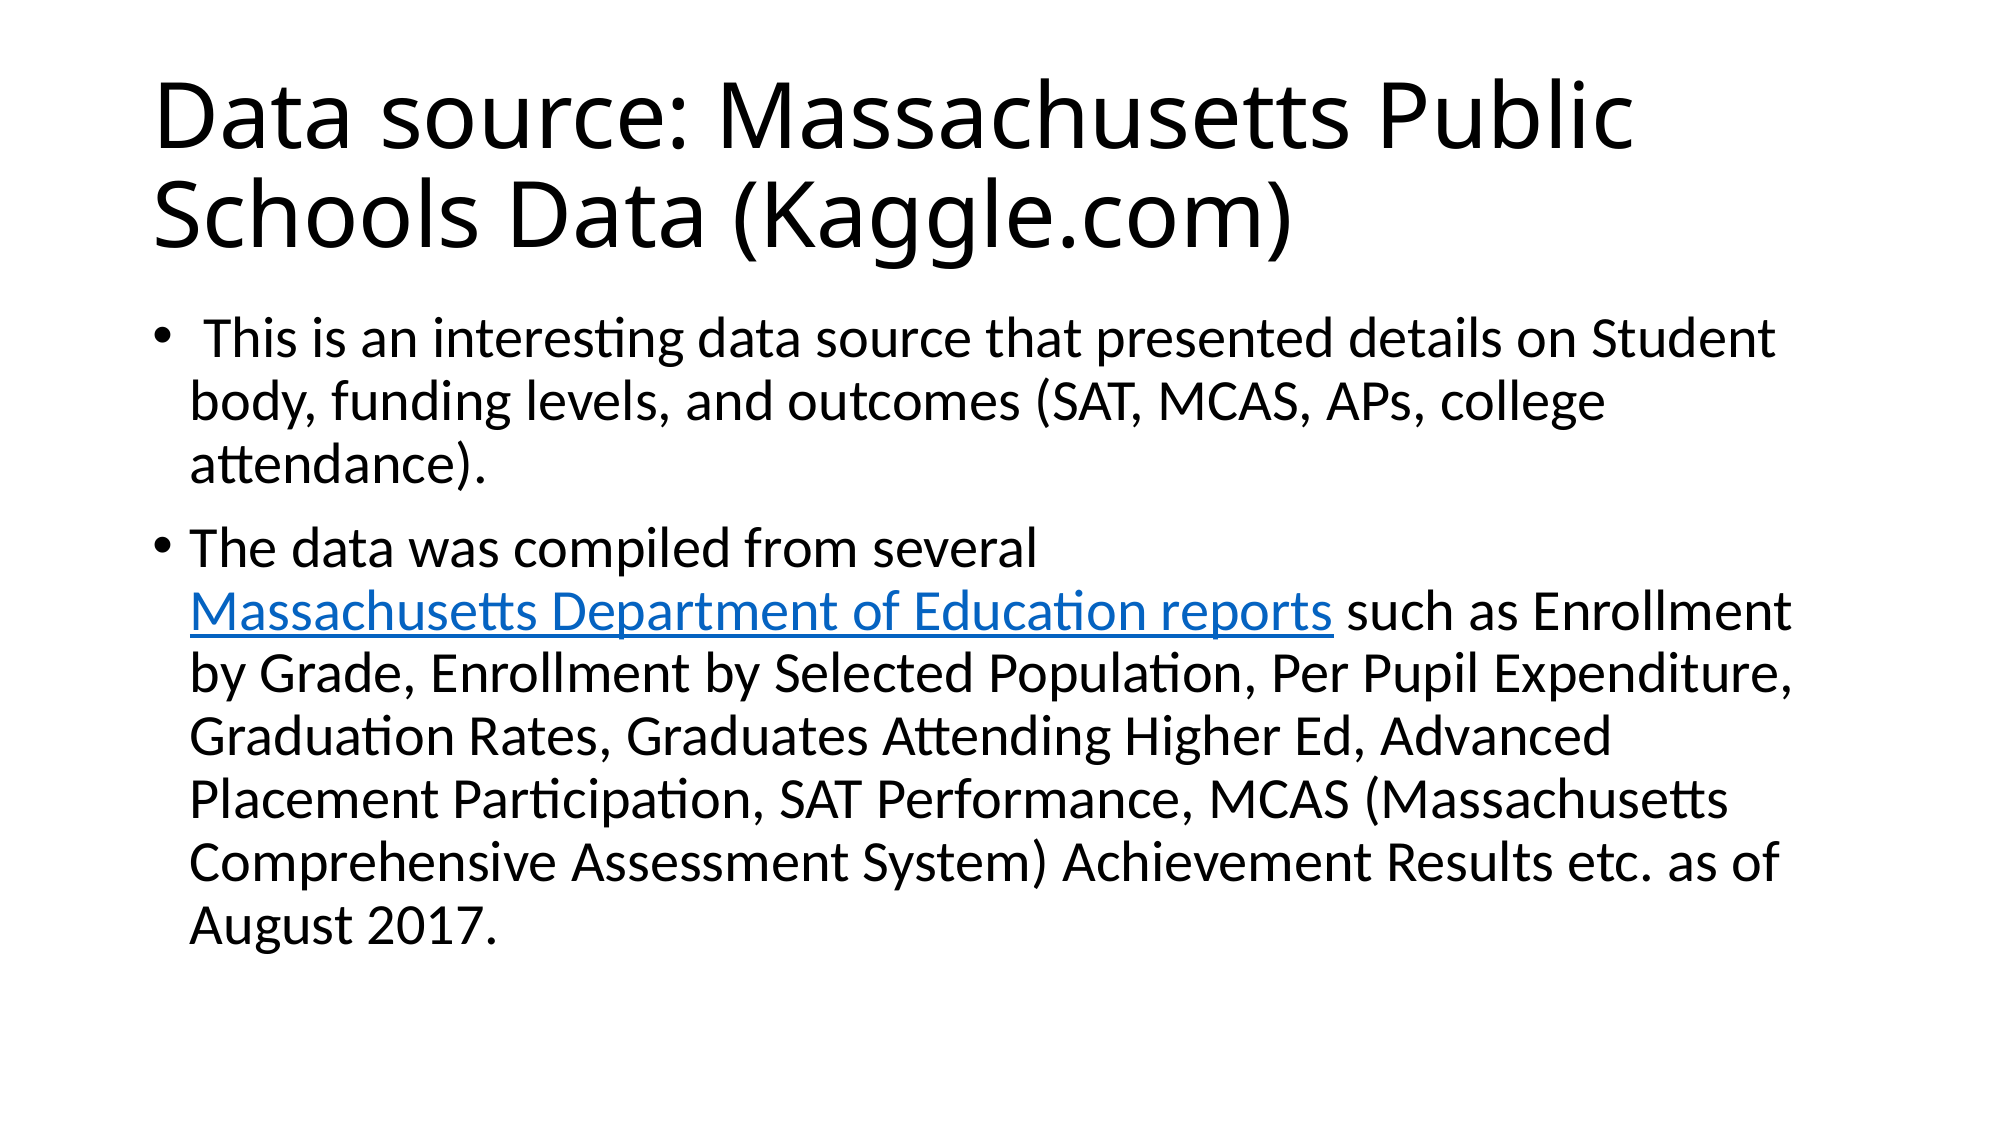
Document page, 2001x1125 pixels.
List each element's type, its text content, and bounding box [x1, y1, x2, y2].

title Data source: Massachusetts Public Schools Data (Kaggle.com) [137, 59, 1863, 278]
list This is an interesting data source that presented details on Student body, funding levels, and outcomes (SAT, MCAS, APs, college attendance). The data was compiled from several Massachusetts Department of Education reports such as Enrollment by Grade, Enrollment by Selected Population, Per Pupil Expenditure, Graduation Rates, Graduates Attending Higher Ed, Advanced Placement Participation, SAT Performance, MCAS (Massachusetts Comprehensive Assessment System) Achievement Results etc. as of August 2017. [137, 299, 1863, 1014]
